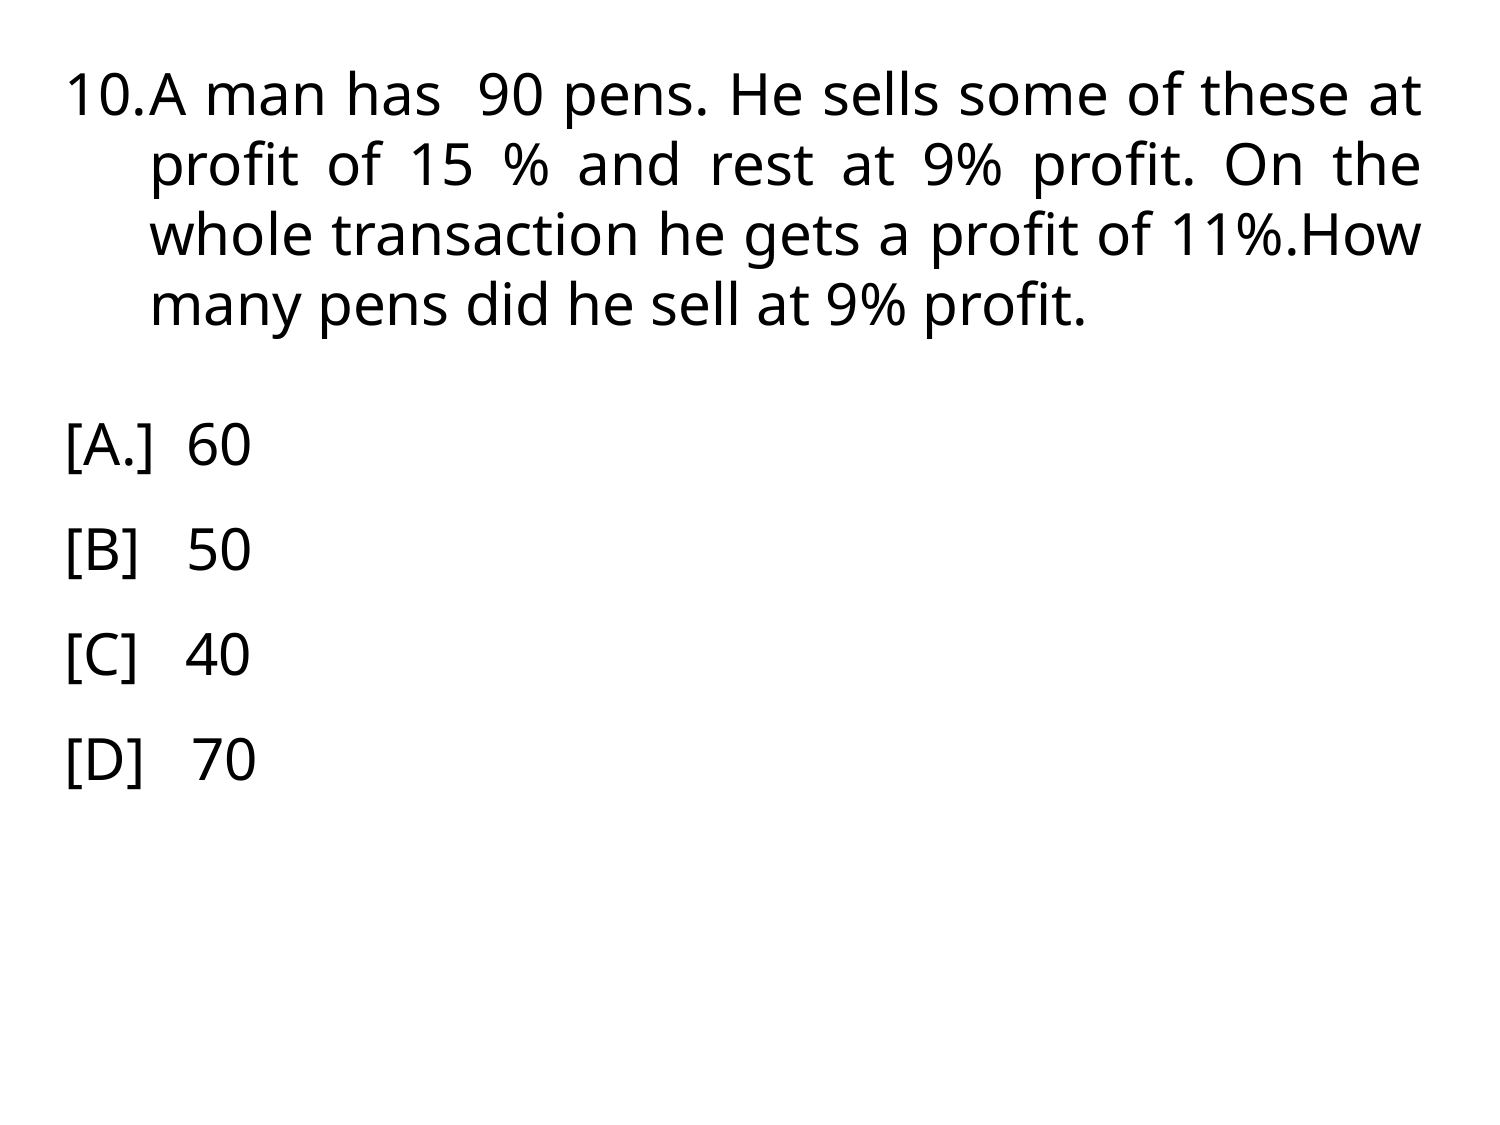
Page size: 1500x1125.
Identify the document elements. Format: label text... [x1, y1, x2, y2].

text_box A man has 90 pens. He sells some of these at profit of 15 % and rest at 9% profit. On the whole transaction he gets a profit of 11%.How many pens did he sell at 9% profit. [A.] 60 [B] 50 [C] 40 [D] 70 [50, 50, 1438, 800]
